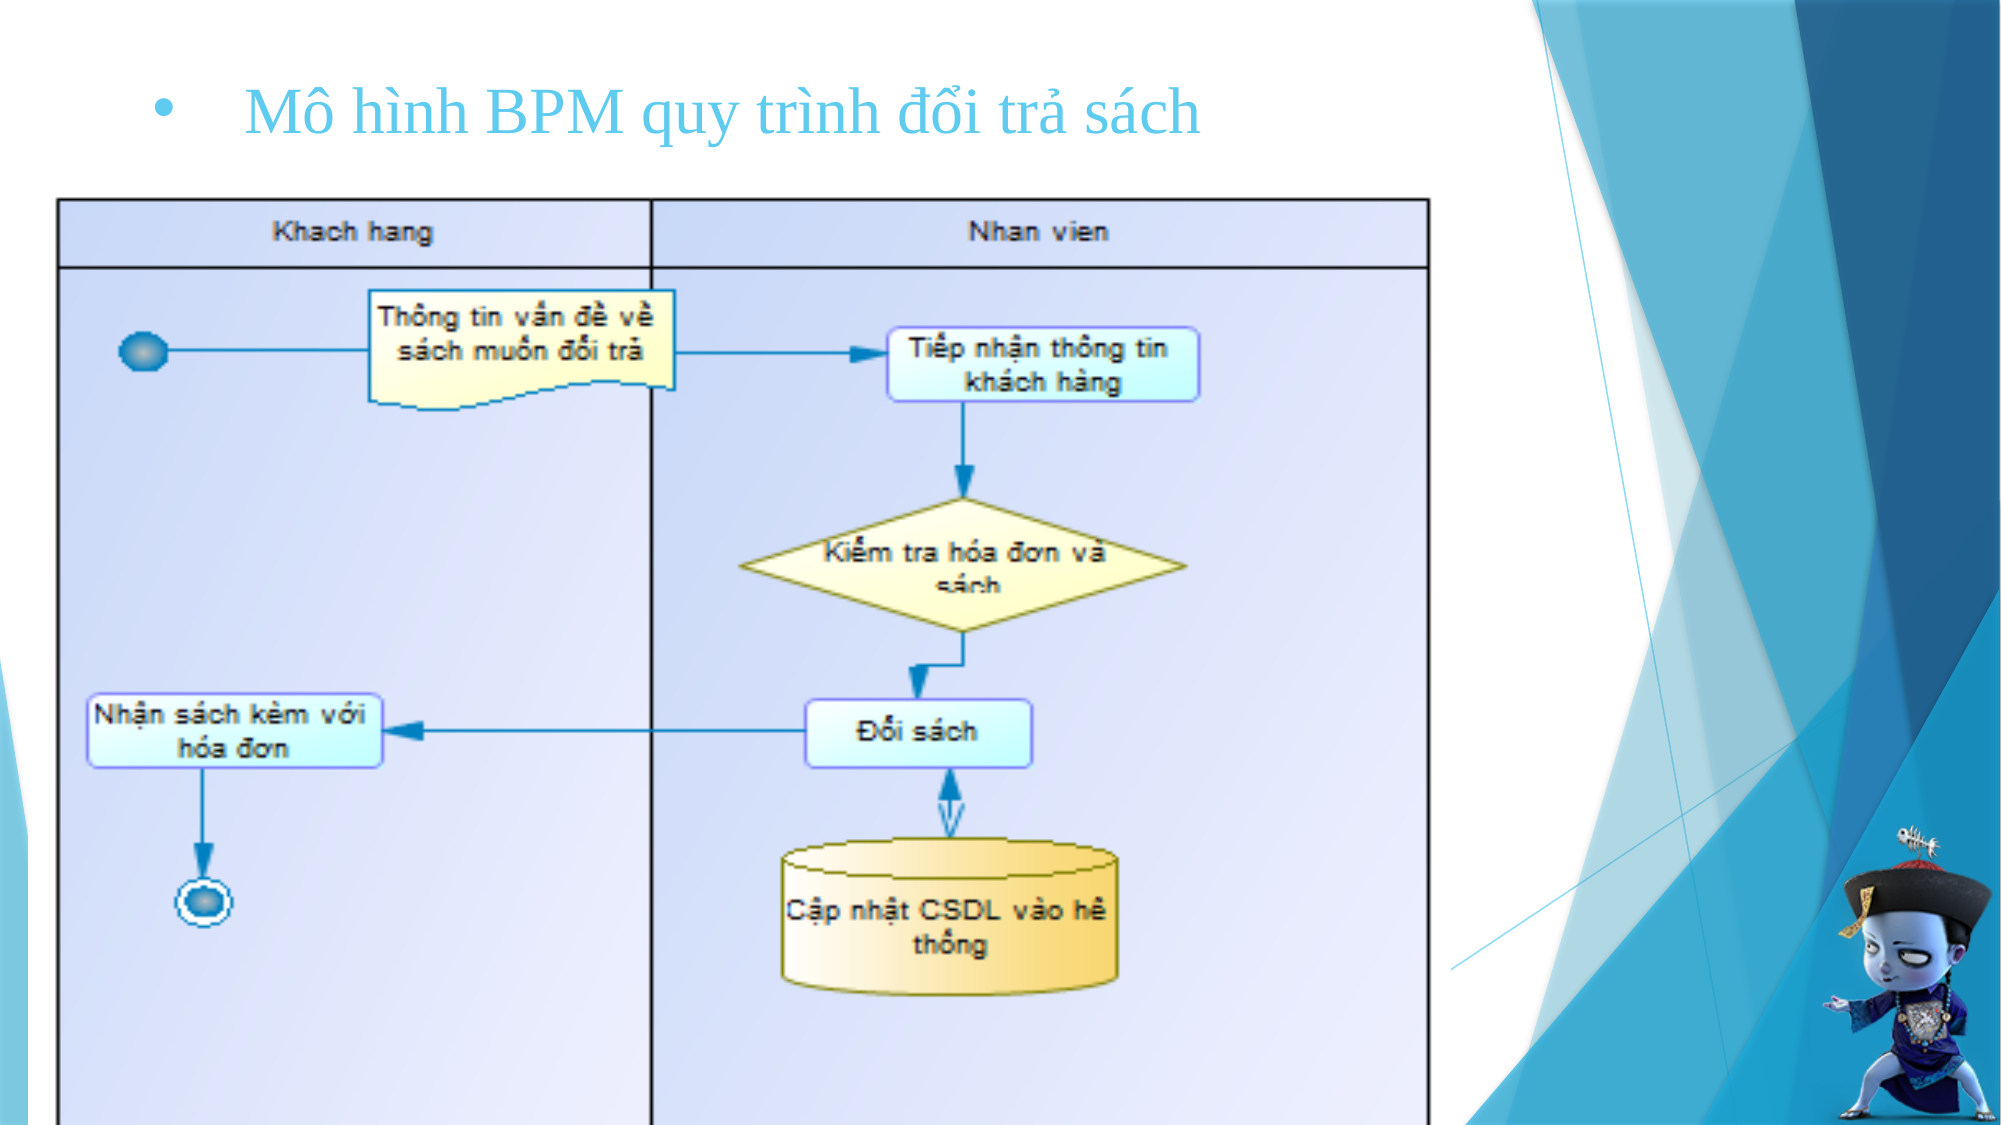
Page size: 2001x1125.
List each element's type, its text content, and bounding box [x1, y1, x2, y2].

picture [28, 181, 1452, 1125]
title Mô hình BPM quy trình đổi trả sách [137, 59, 1863, 234]
picture [1769, 824, 2000, 1125]
